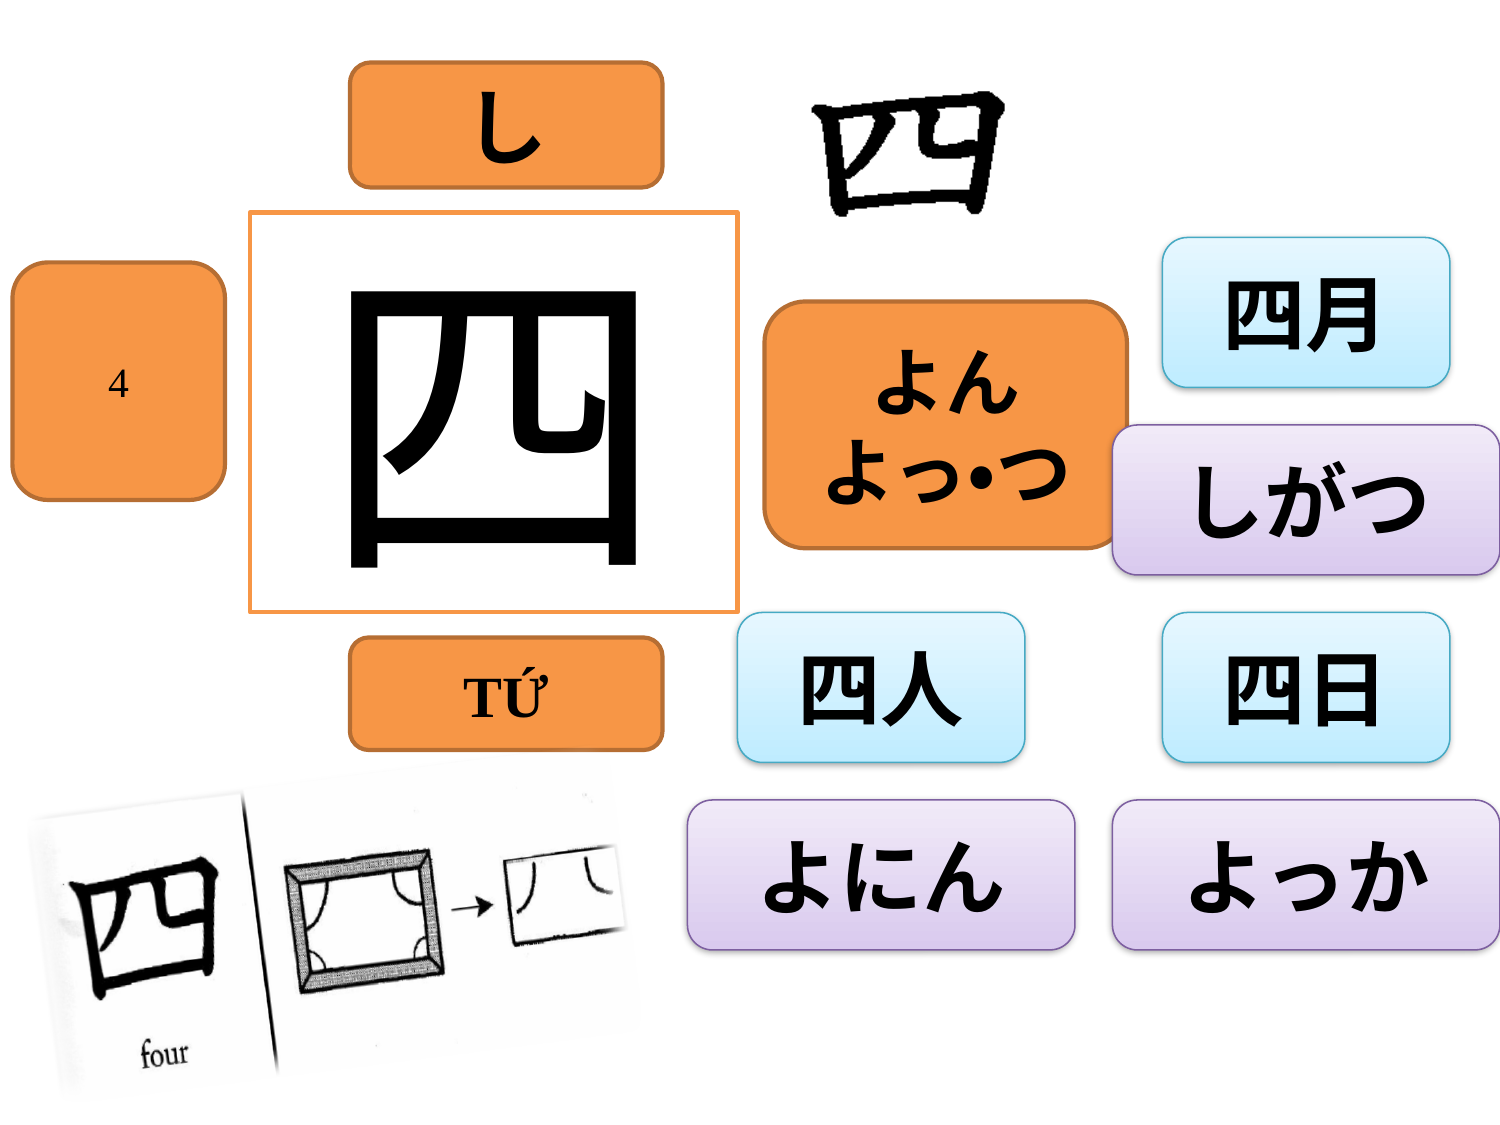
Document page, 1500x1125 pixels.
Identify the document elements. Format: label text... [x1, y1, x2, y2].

text_box よにん [686, 799, 1076, 951]
text_box TỨ [347, 635, 665, 753]
text_box 四 [248, 210, 740, 614]
text_box 四人 [736, 611, 1026, 764]
text_box しがつ [1111, 424, 1500, 576]
text_box 四日 [1161, 611, 1451, 764]
text_box し [347, 60, 665, 190]
text_box 四月 [1161, 236, 1451, 389]
text_box 4 [10, 260, 228, 503]
text_box よっか [1111, 799, 1500, 951]
picture [36, 773, 631, 1072]
picture [774, 9, 1044, 279]
text_box よん よっ・つ [762, 299, 1130, 551]
